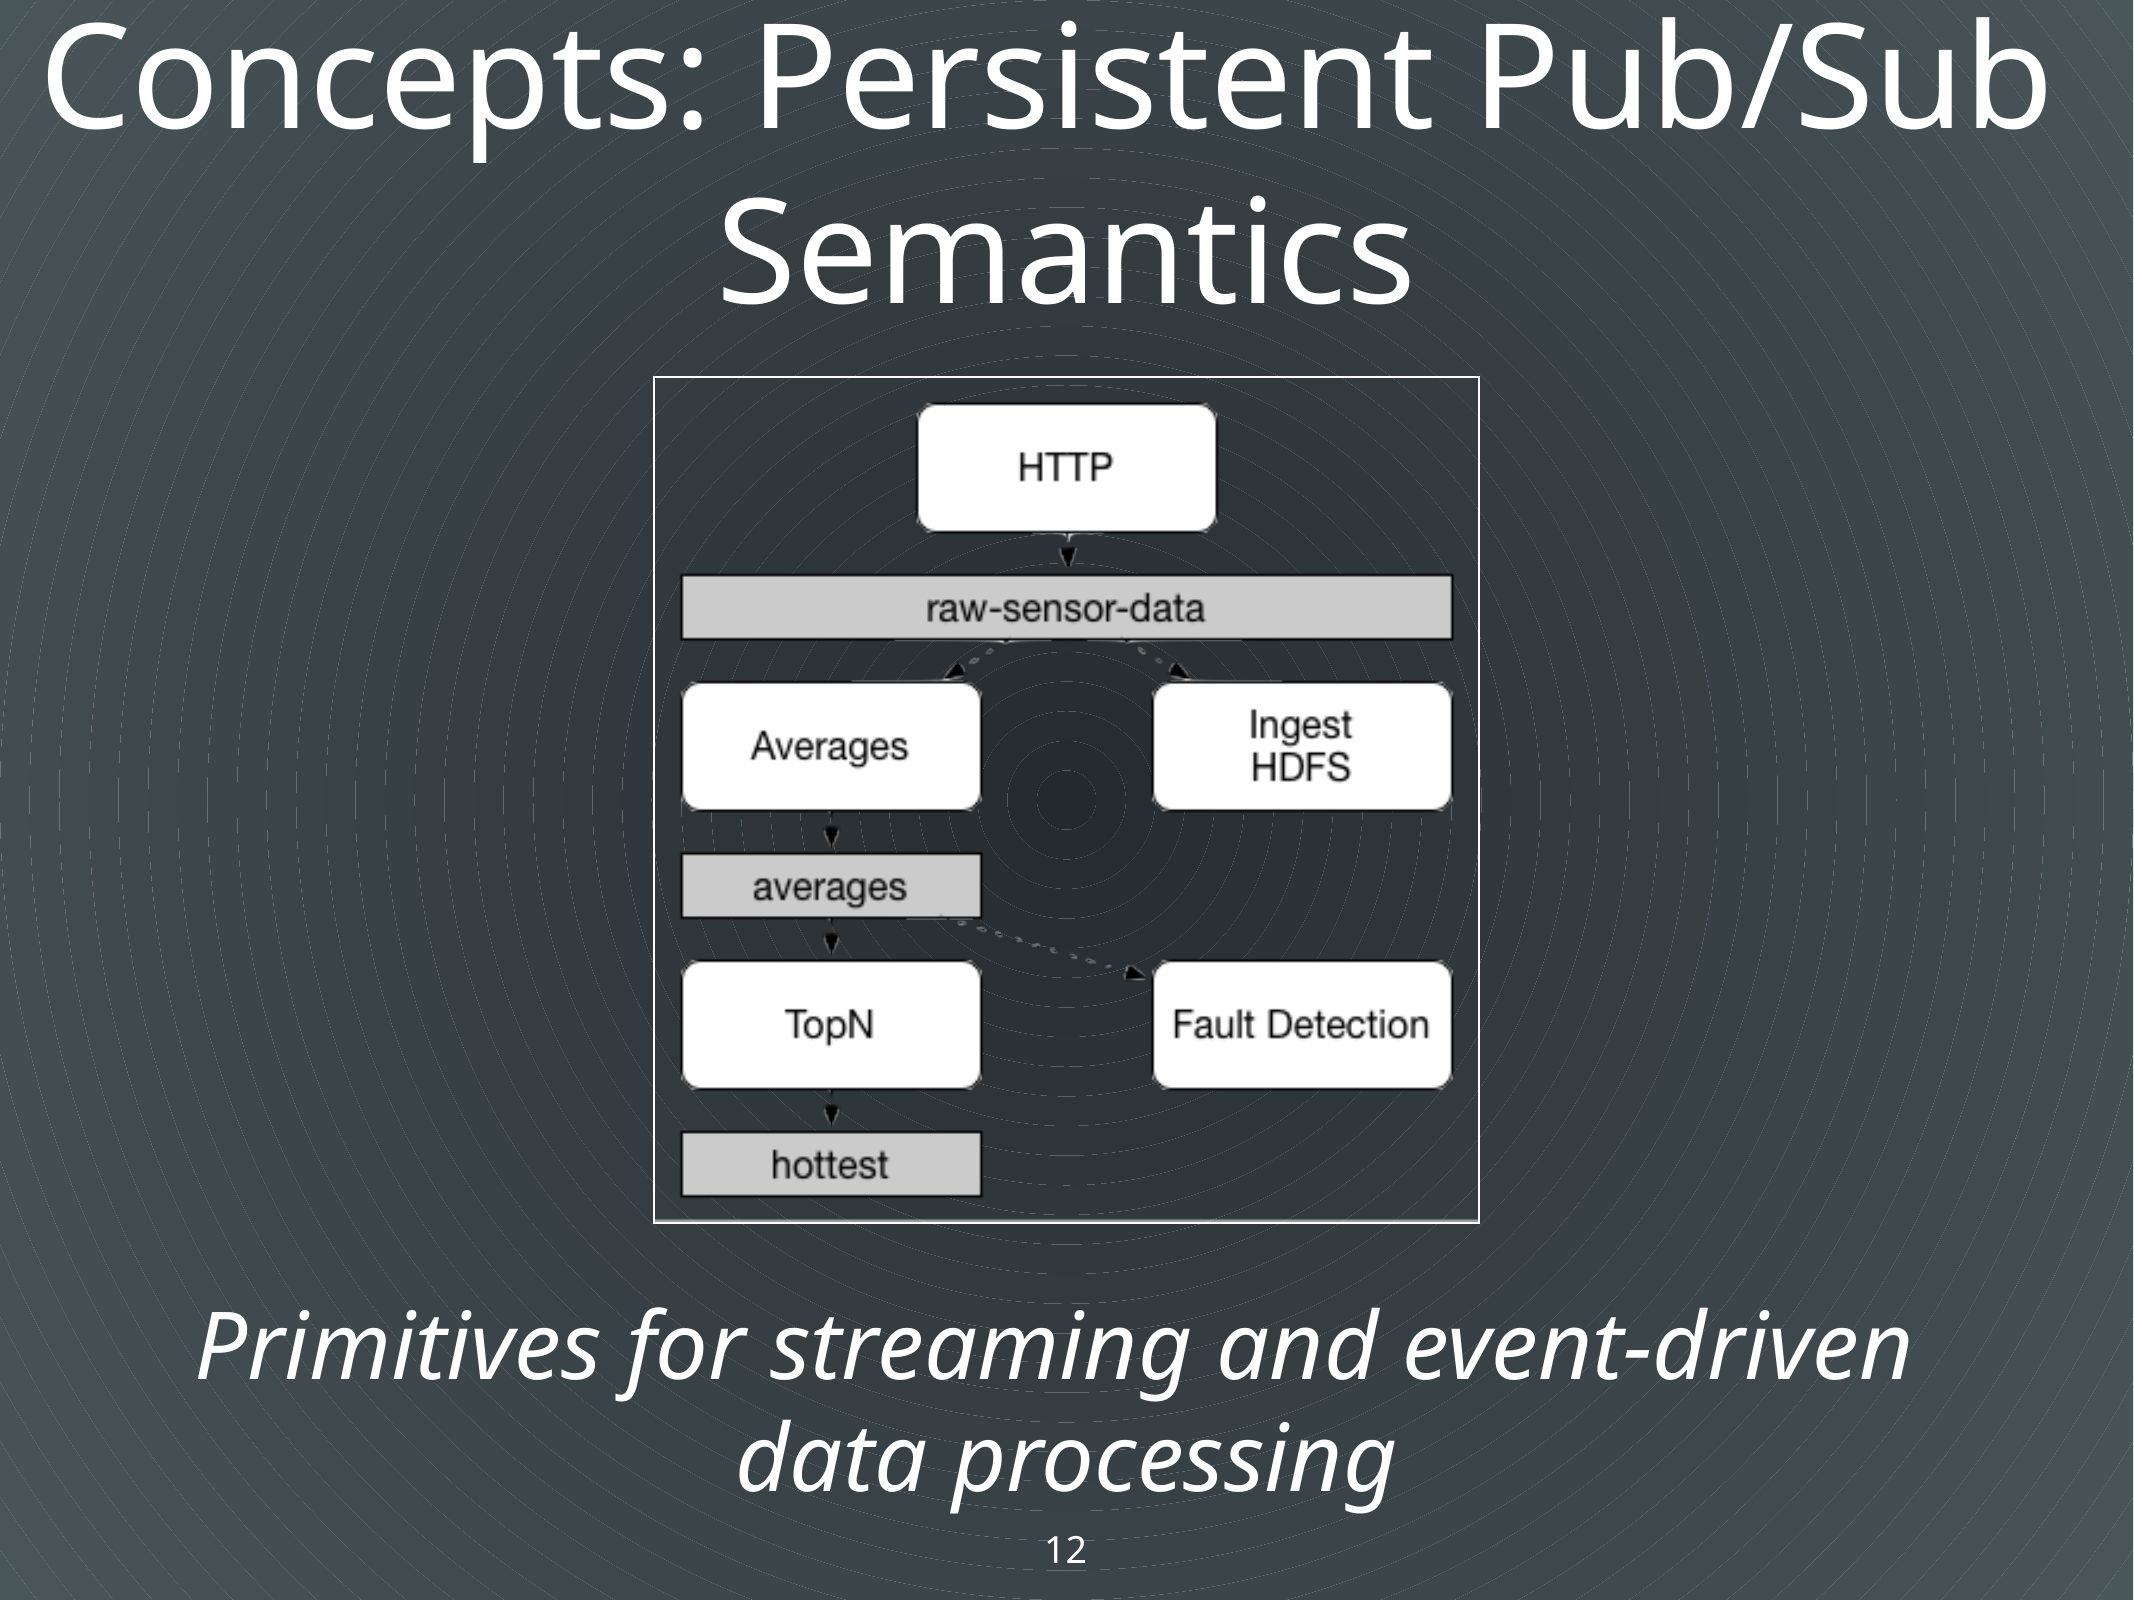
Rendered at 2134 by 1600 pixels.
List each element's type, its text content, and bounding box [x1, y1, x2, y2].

text_box Primitives for streaming and event-driven data processing [186, 1277, 1948, 1519]
slide_number 12 [1034, 1517, 1097, 1581]
picture [655, 377, 1479, 1223]
text_box Concepts: Persistent Pub/Sub Semantics [31, 0, 2103, 341]
